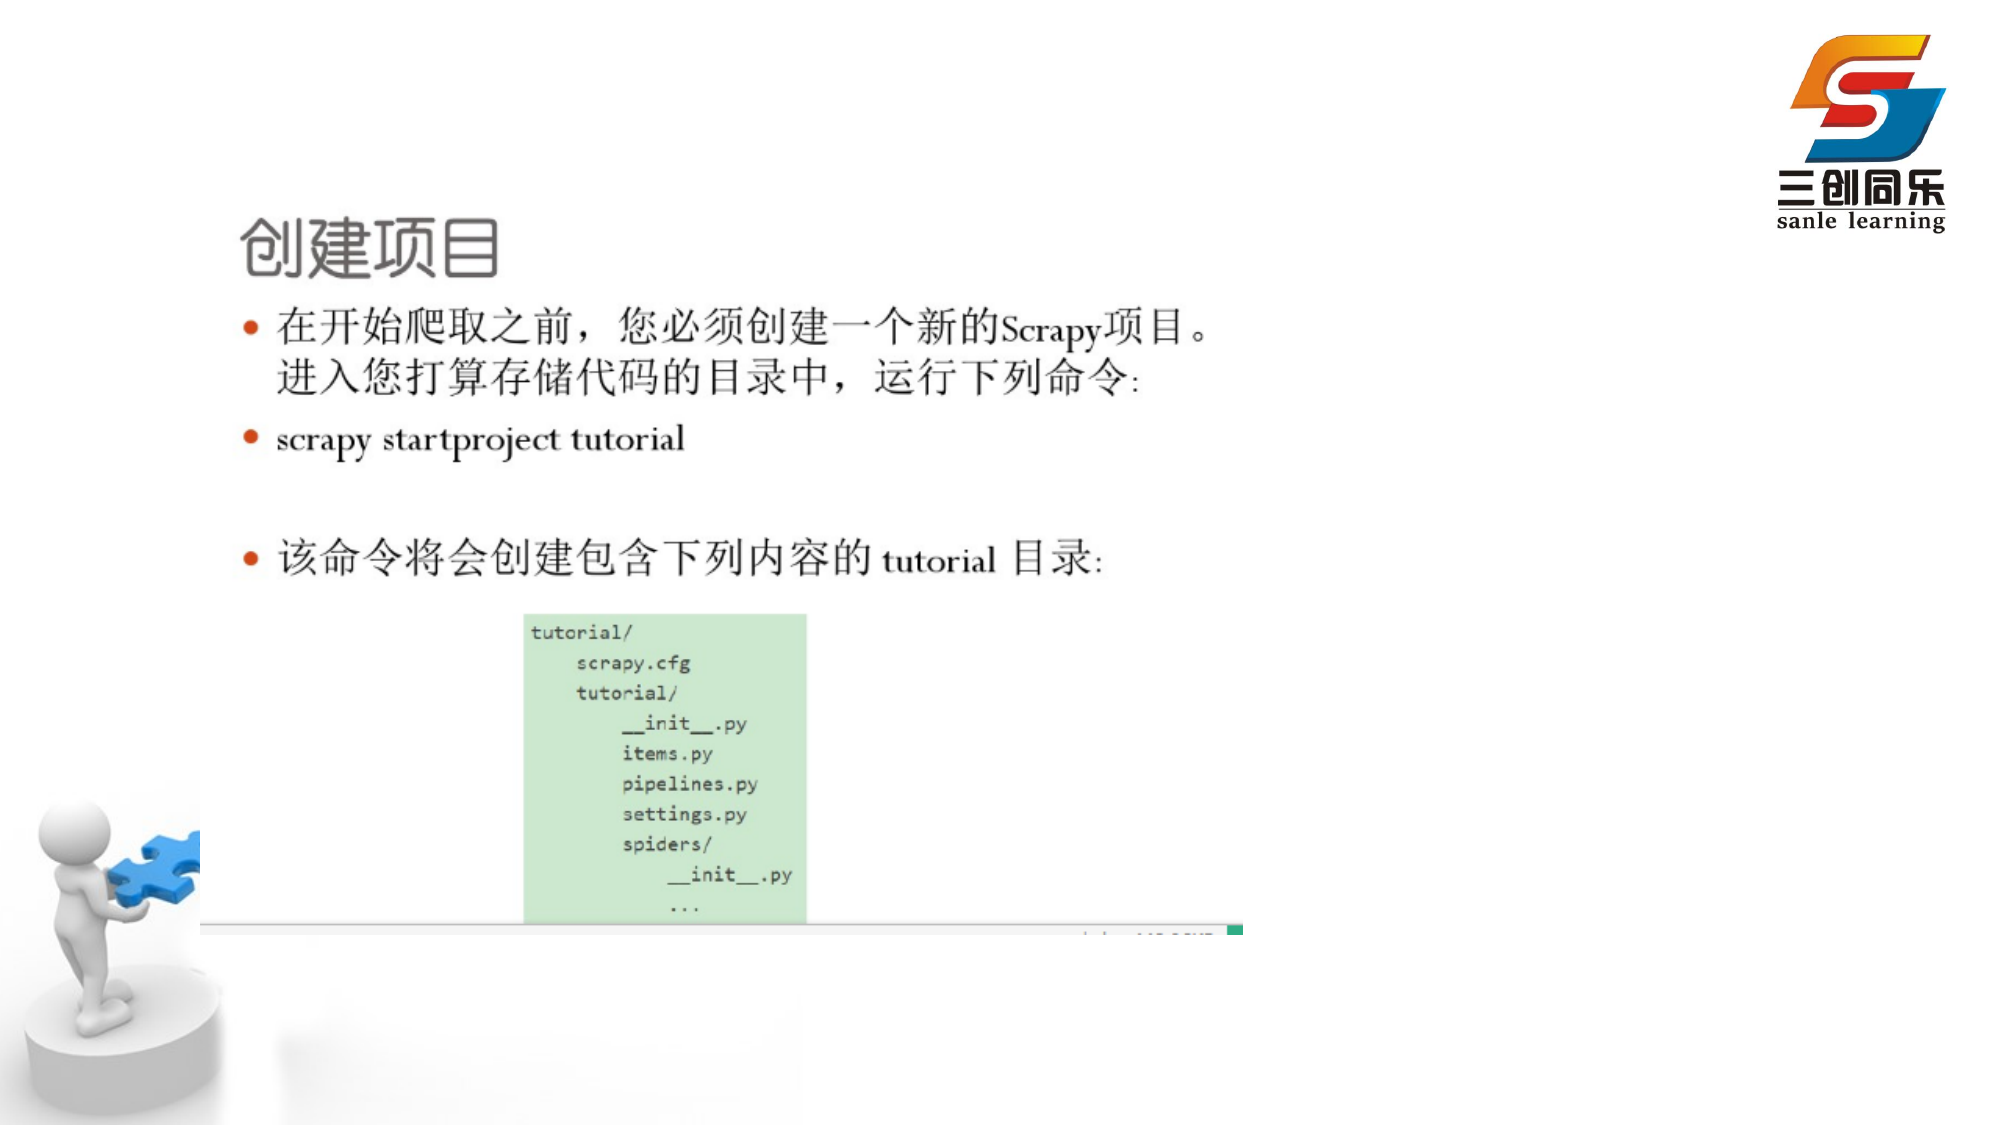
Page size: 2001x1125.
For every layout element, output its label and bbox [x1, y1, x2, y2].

picture [0, 383, 1296, 1125]
picture [1766, 25, 1962, 239]
list [200, 190, 1243, 935]
